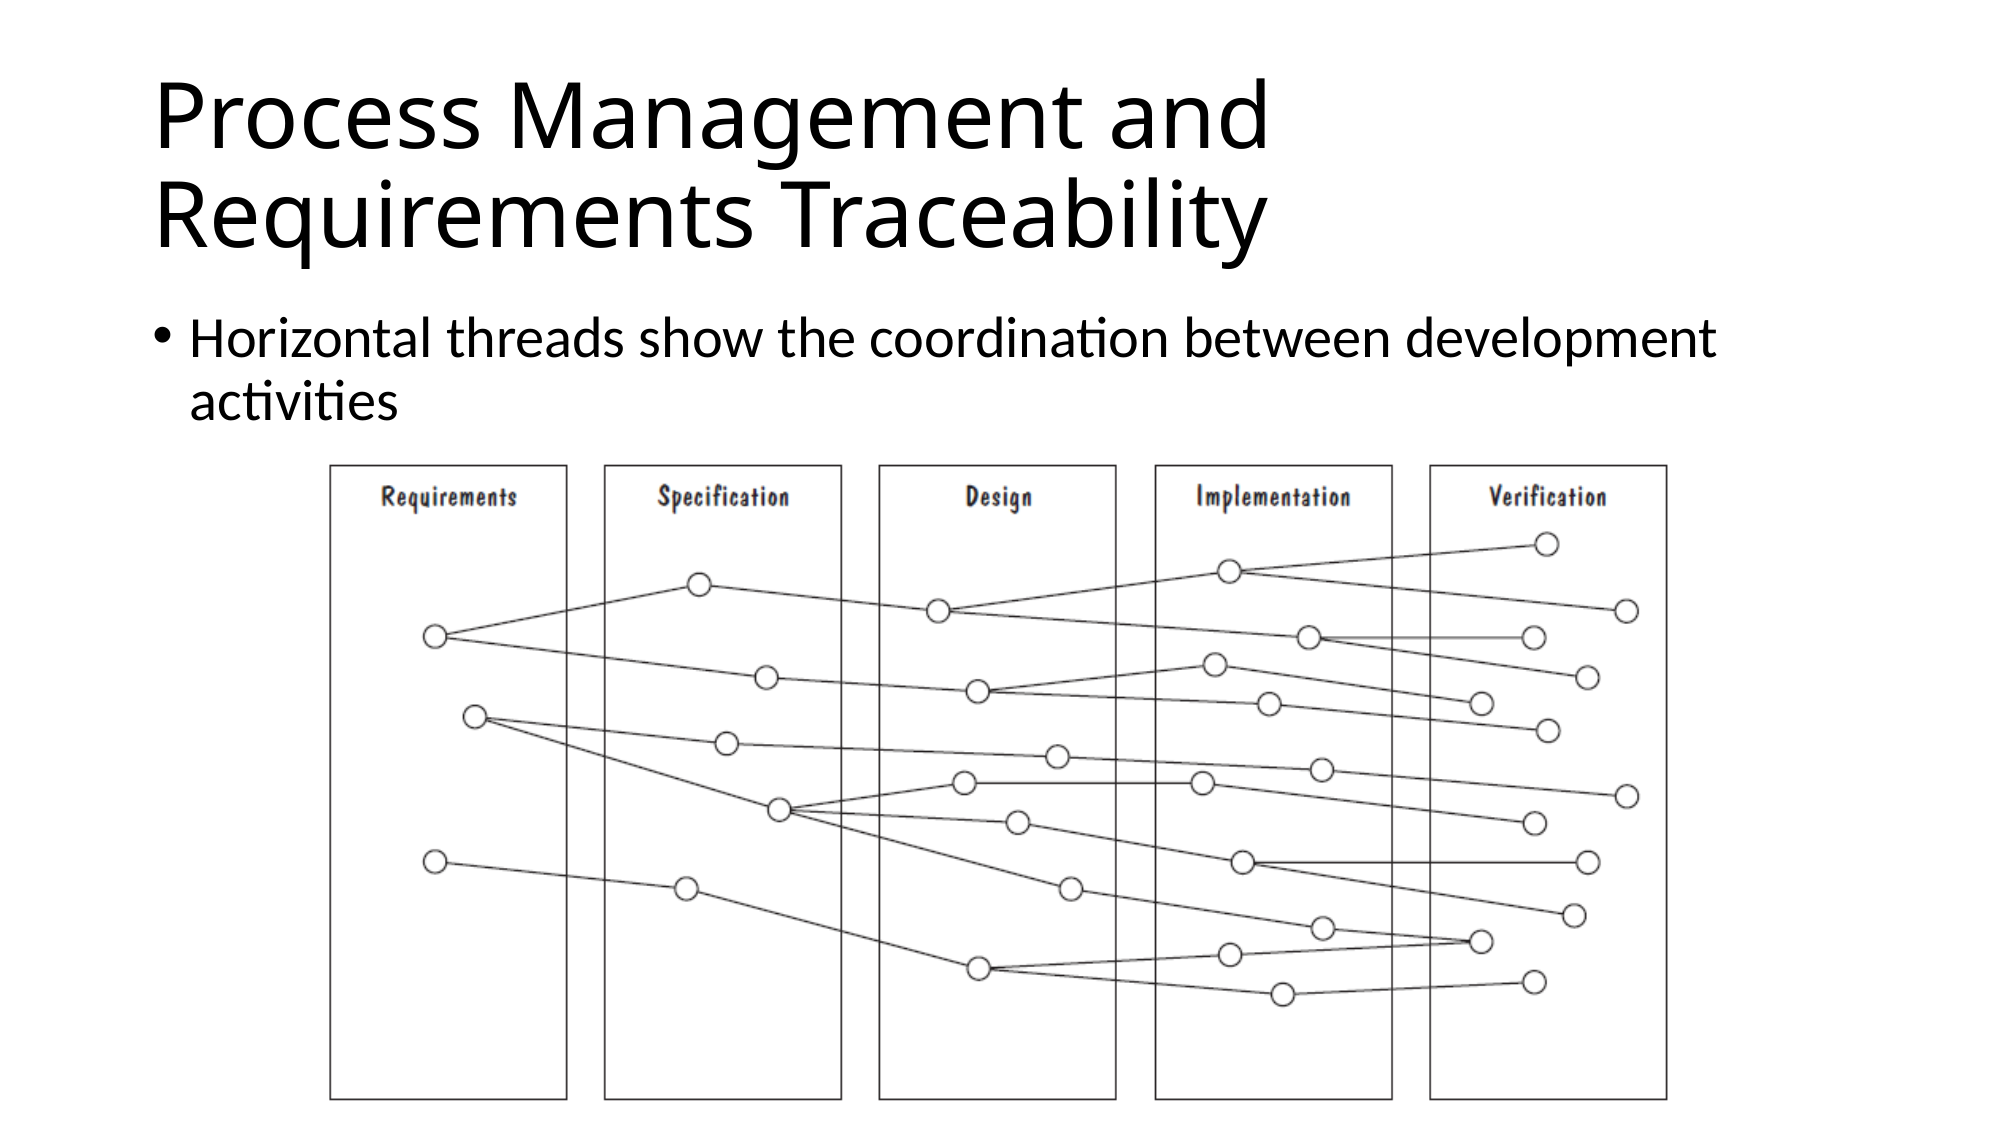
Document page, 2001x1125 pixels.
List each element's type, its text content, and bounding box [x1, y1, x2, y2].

list Horizontal threads show the coordination between development activities [137, 299, 1863, 1014]
picture [317, 446, 1682, 1110]
title Process Management and Requirements Traceability [137, 59, 1863, 278]
